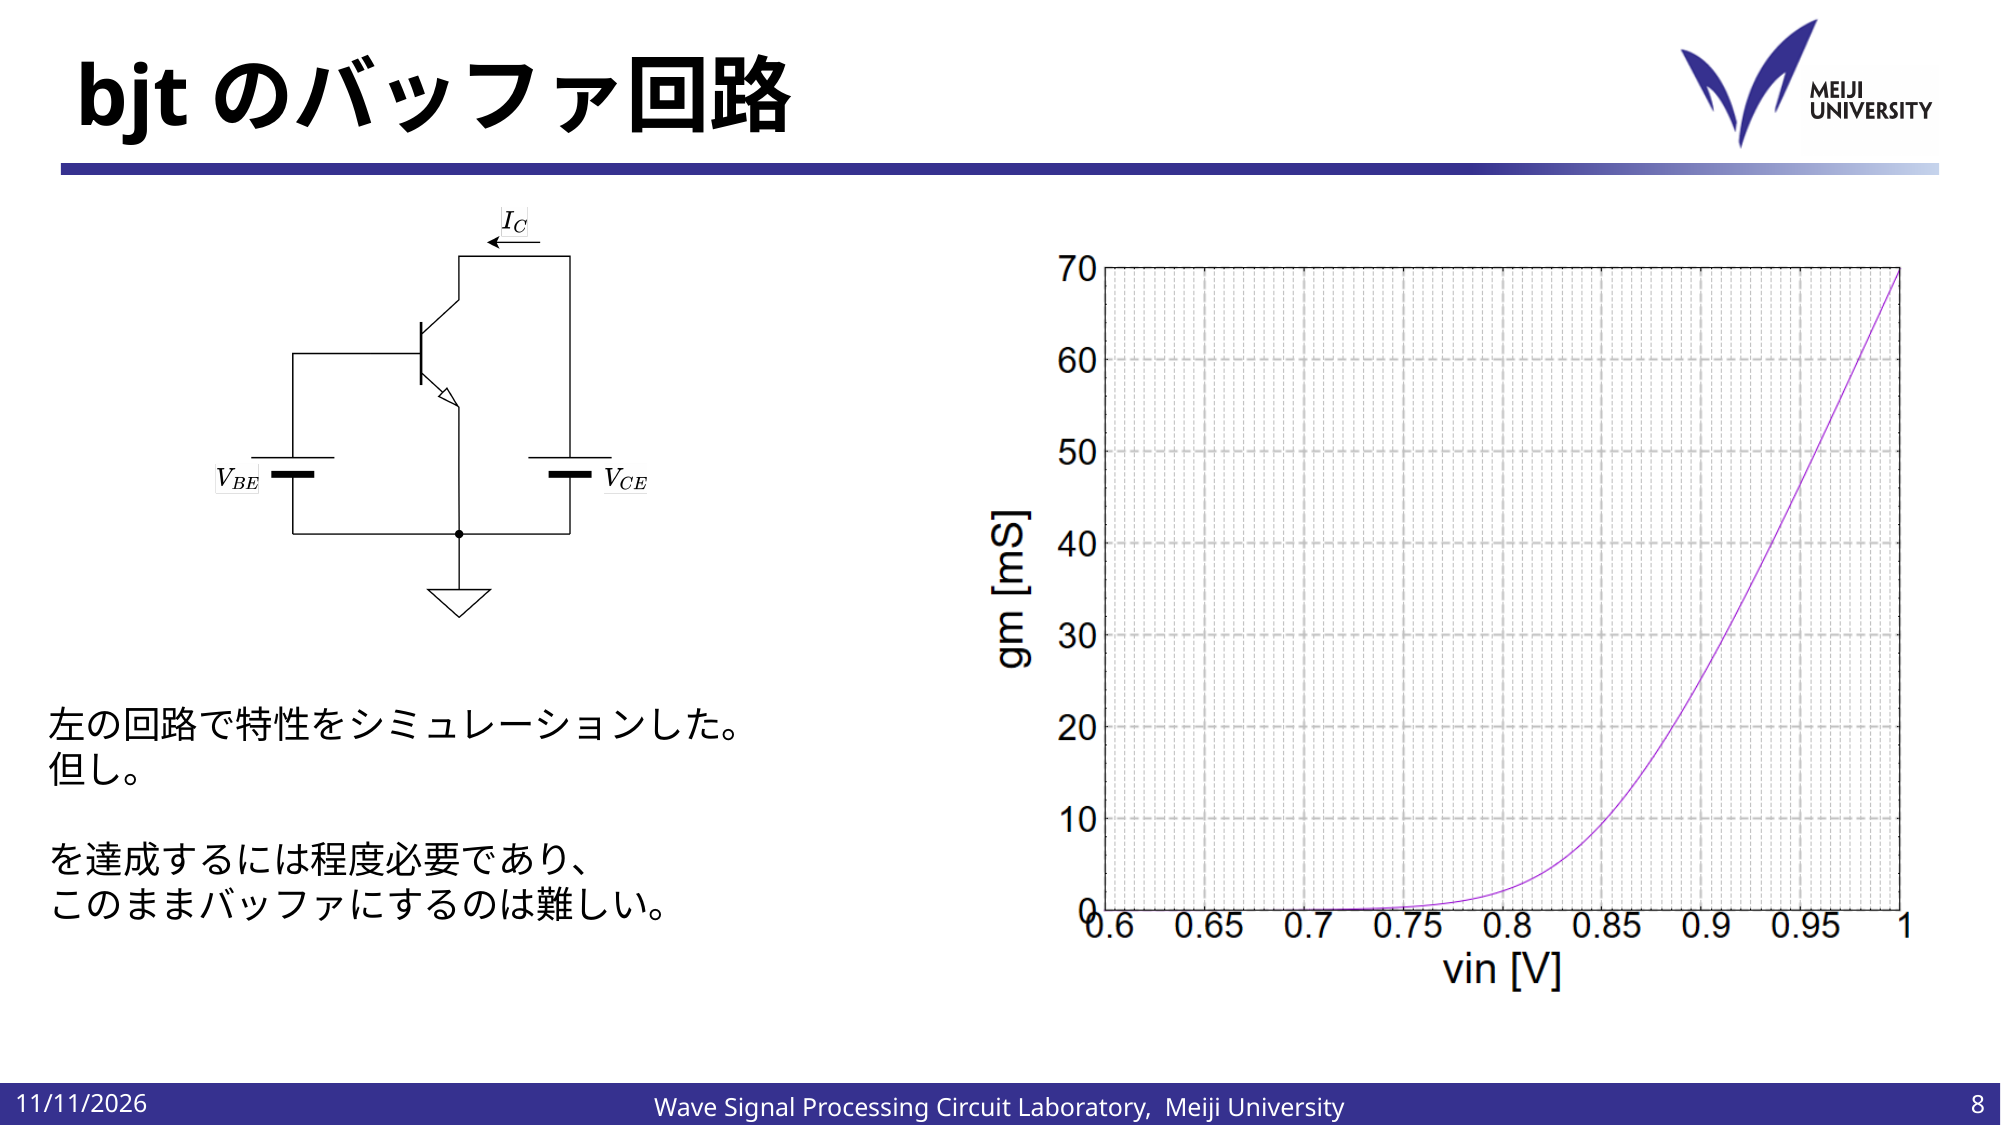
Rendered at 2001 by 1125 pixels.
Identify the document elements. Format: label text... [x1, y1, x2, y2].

slide_number 8 [1550, 1075, 2000, 1125]
picture [962, 239, 1914, 995]
title bjtのバッファ回路 [60, 34, 1786, 164]
picture [195, 193, 694, 618]
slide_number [0, 1074, 450, 1125]
footer Wave Signal Processing Circuit Laboratory, Meiji University [588, 1078, 1412, 1125]
picture [1675, 16, 1939, 156]
